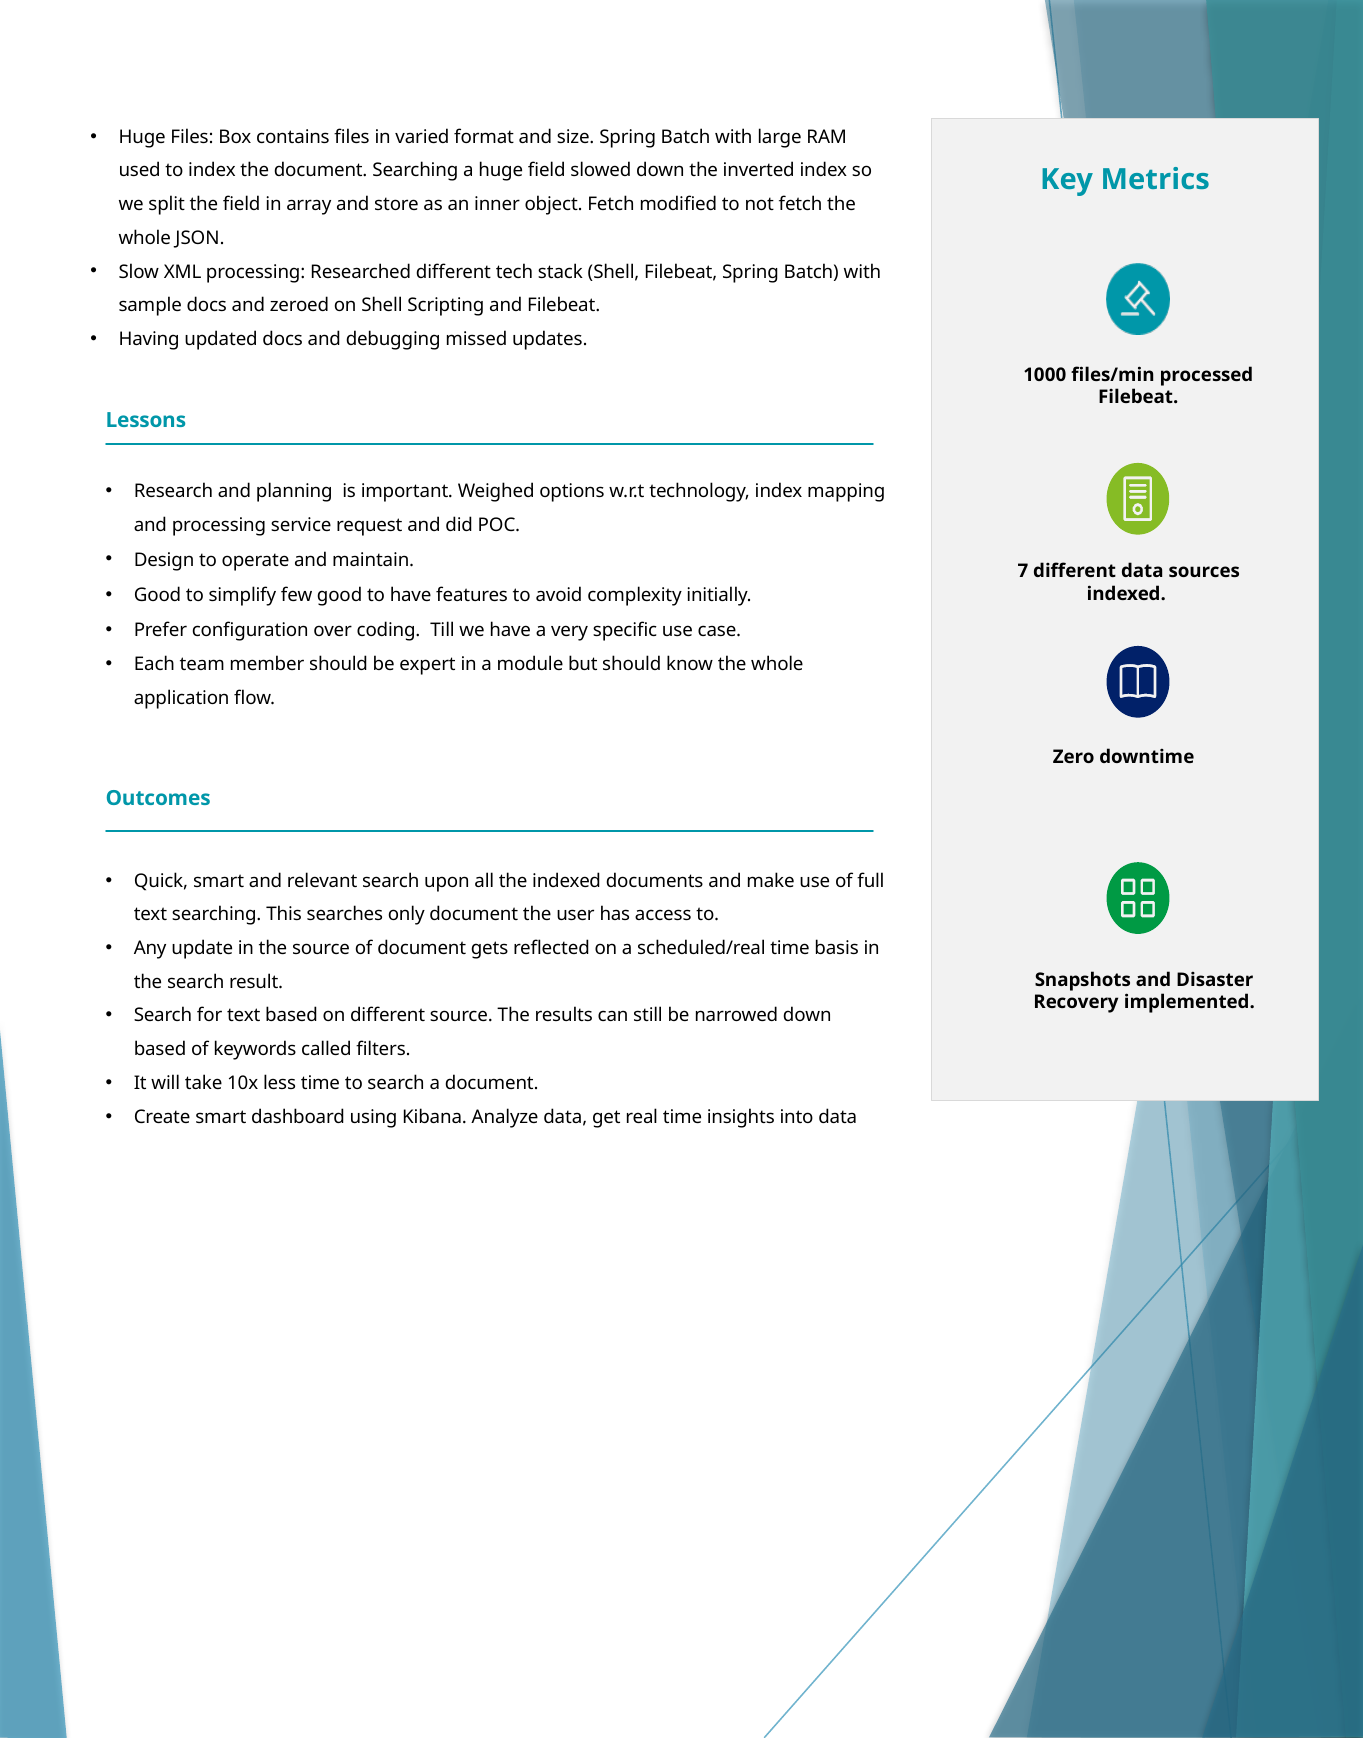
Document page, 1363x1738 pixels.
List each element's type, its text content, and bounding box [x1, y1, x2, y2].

text_box Lessons Research and planning is important. Weighed options w.r.t technology, index mapping and processing service request and did POC. Design to operate and maintain. Good to simplify few good to have features to avoid complexity initially. Prefer configuration over coding. Till we have a very specific use case. Each team member should be expert in a module but should know the whole application flow. Outcomes Quick, smart and relevant search upon all the indexed documents and make use of full text searching. This searches only document the user has access to. Any update in the source of document gets reflected on a scheduled/real time basis in the search result. Search for text based on different source. The results can still be narrowed down based of keywords called filters. It will take 10x less time to search a document. Create smart dashboard using Kibana. Analyze data, get real time insights into data [103, 381, 887, 1179]
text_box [930, 118, 1320, 1101]
text_box Huge Files: Box contains files in varied format and size. Spring Batch with large RAM used to index the document. Searching a huge field slowed down the inverted index so we split the field in array and store as an inner object. Fetch modified to not fetch the whole JSON. Slow XML processing: Researched different tech stack (Shell, Filebeat, Spring Batch) with sample docs and zeroed on Shell Scripting and Filebeat. Having updated docs and debugging missed updates. [73, 72, 899, 357]
